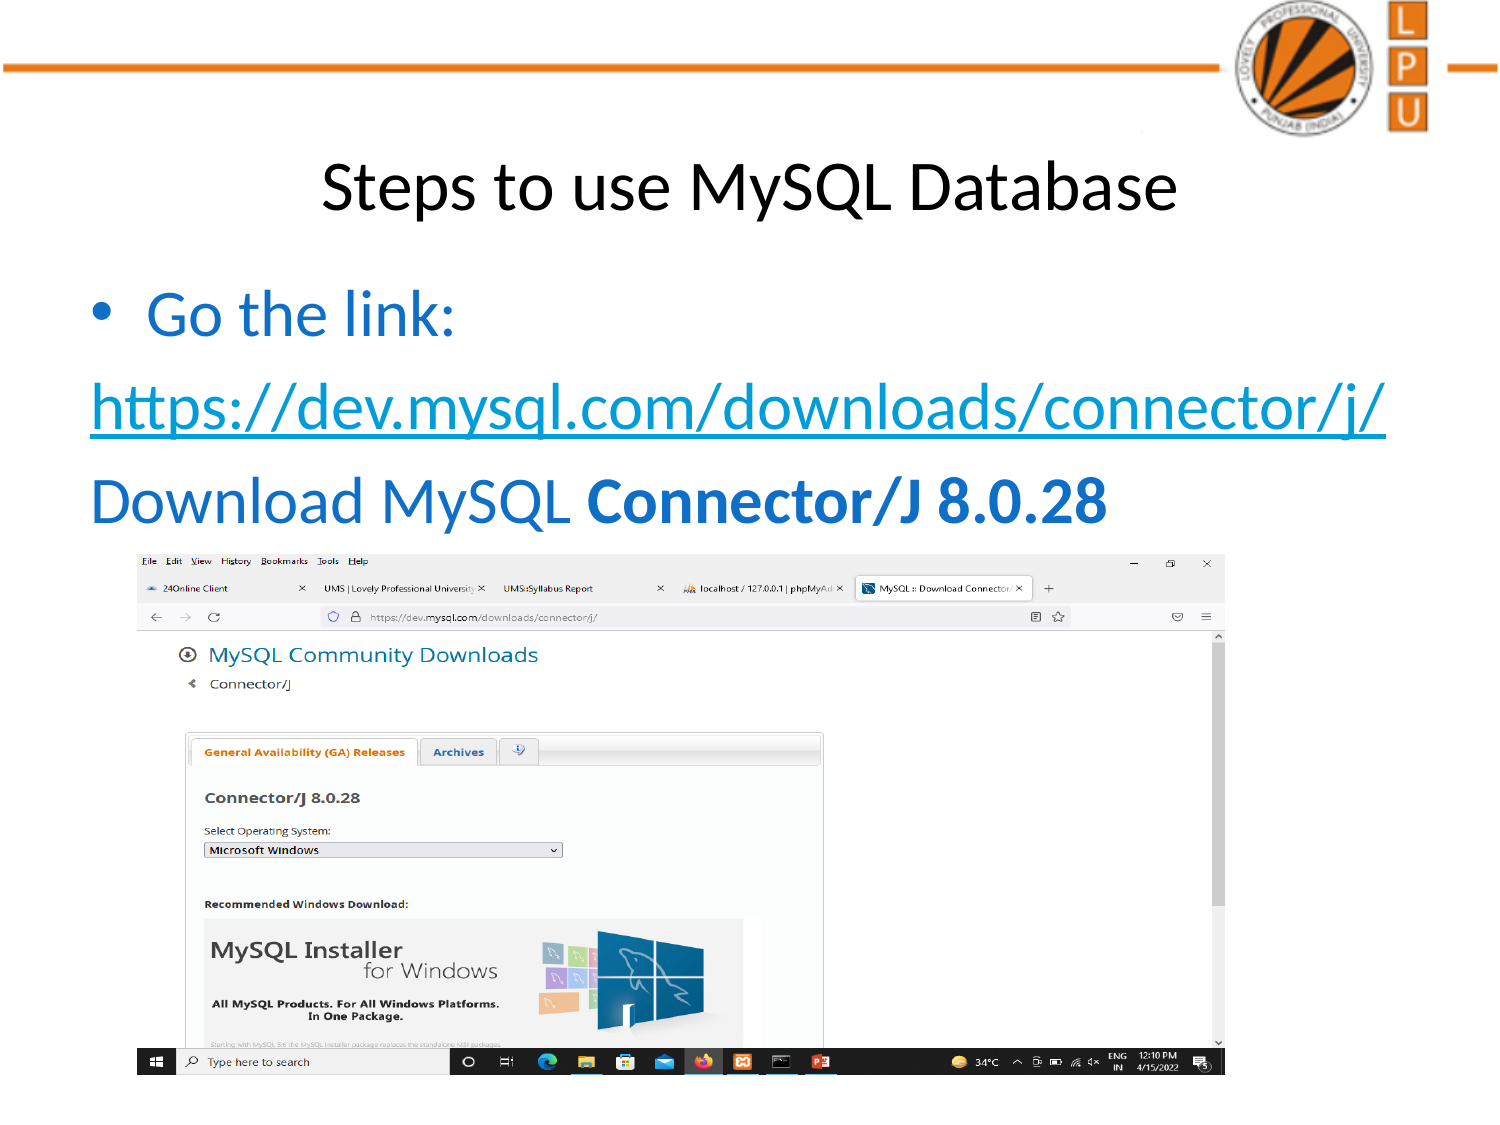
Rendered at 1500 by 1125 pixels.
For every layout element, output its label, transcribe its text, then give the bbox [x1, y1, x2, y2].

picture [137, 554, 1226, 1075]
title Steps to use MySQL Database [75, 45, 1425, 233]
list Go the link: https://dev.mysql.com/downloads/connector/j/ Download MySQL Connector/J 8.0.28 [75, 262, 1425, 1005]
picture [3, 0, 1500, 155]
